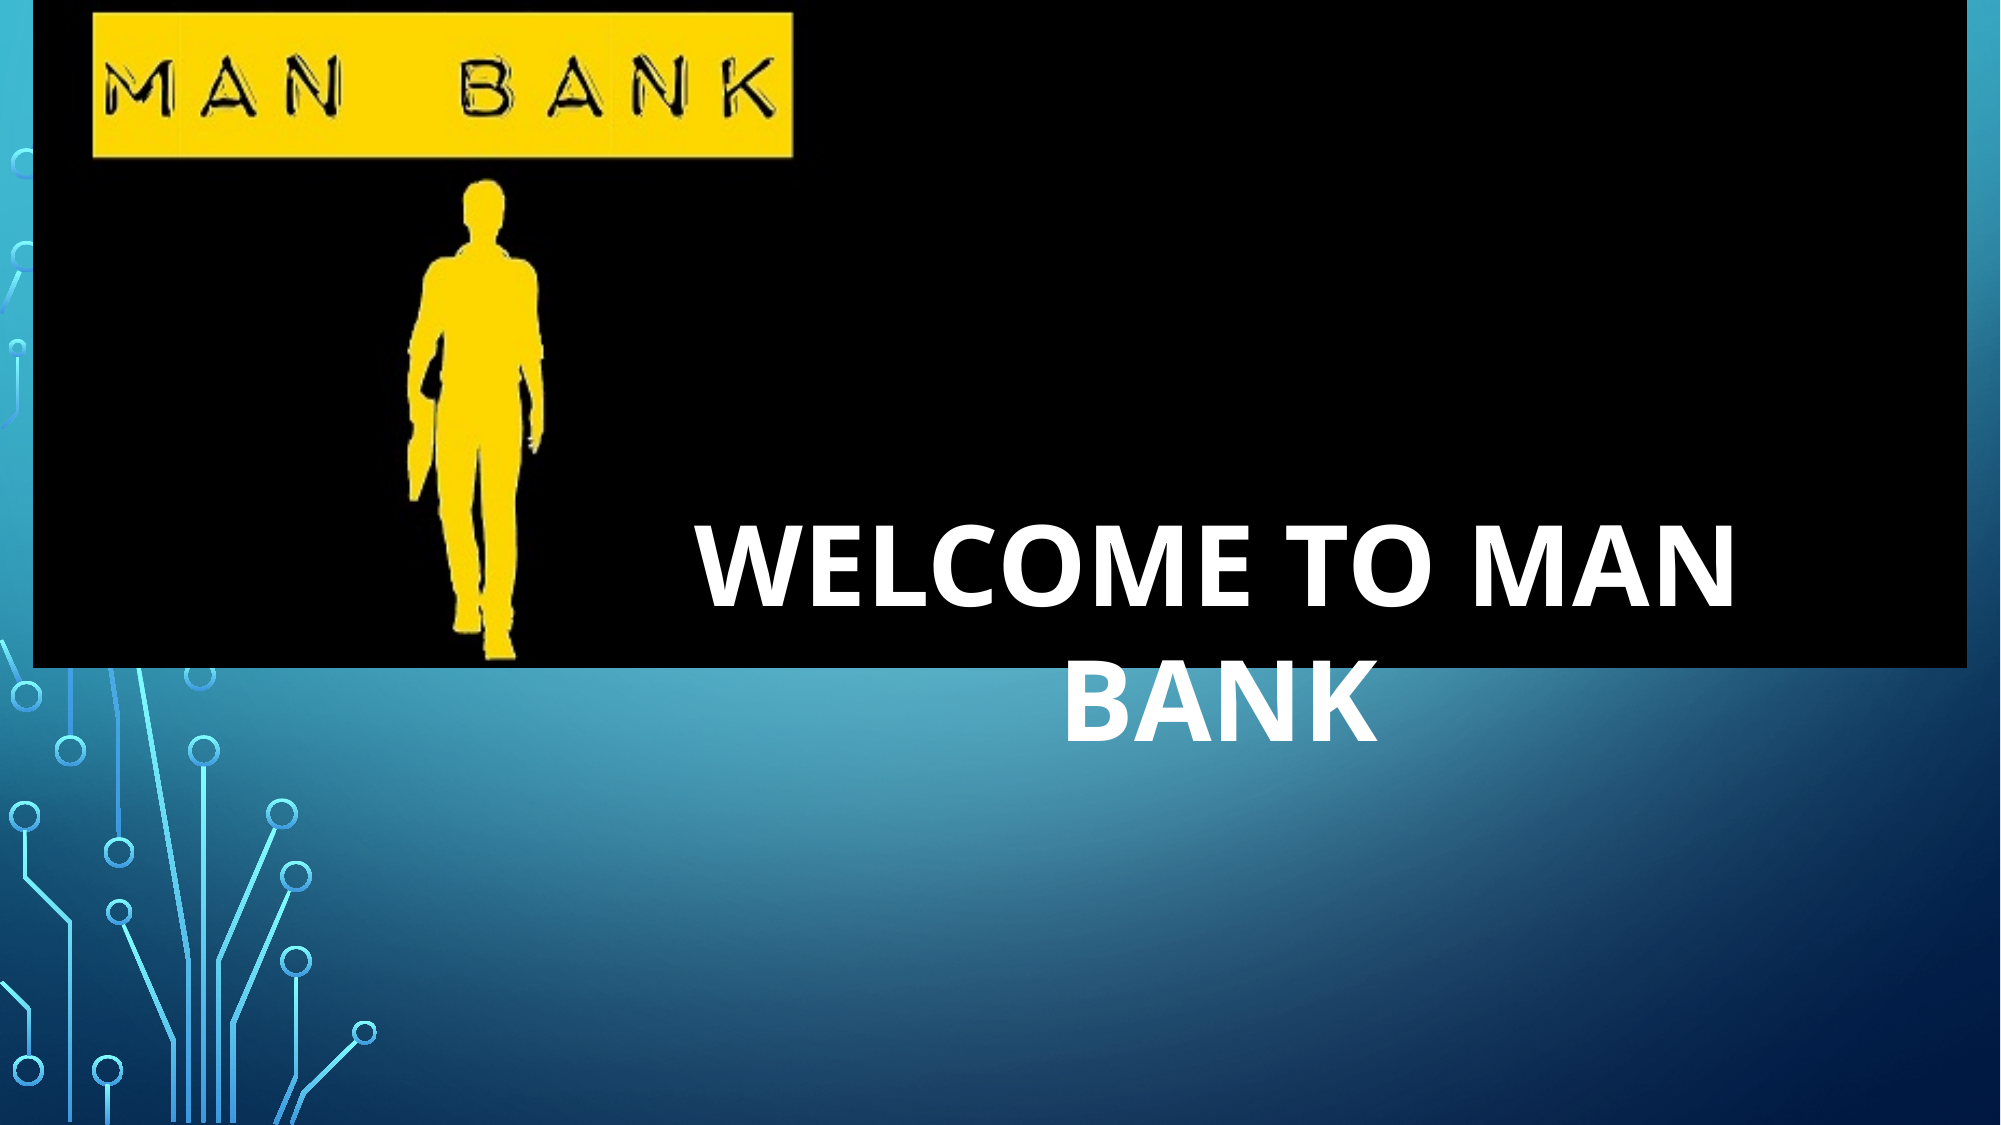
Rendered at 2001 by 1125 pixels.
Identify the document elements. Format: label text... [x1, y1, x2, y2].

picture [33, 0, 1967, 668]
text_box WELCOME TO MAN BANK [573, 668, 1863, 772]
